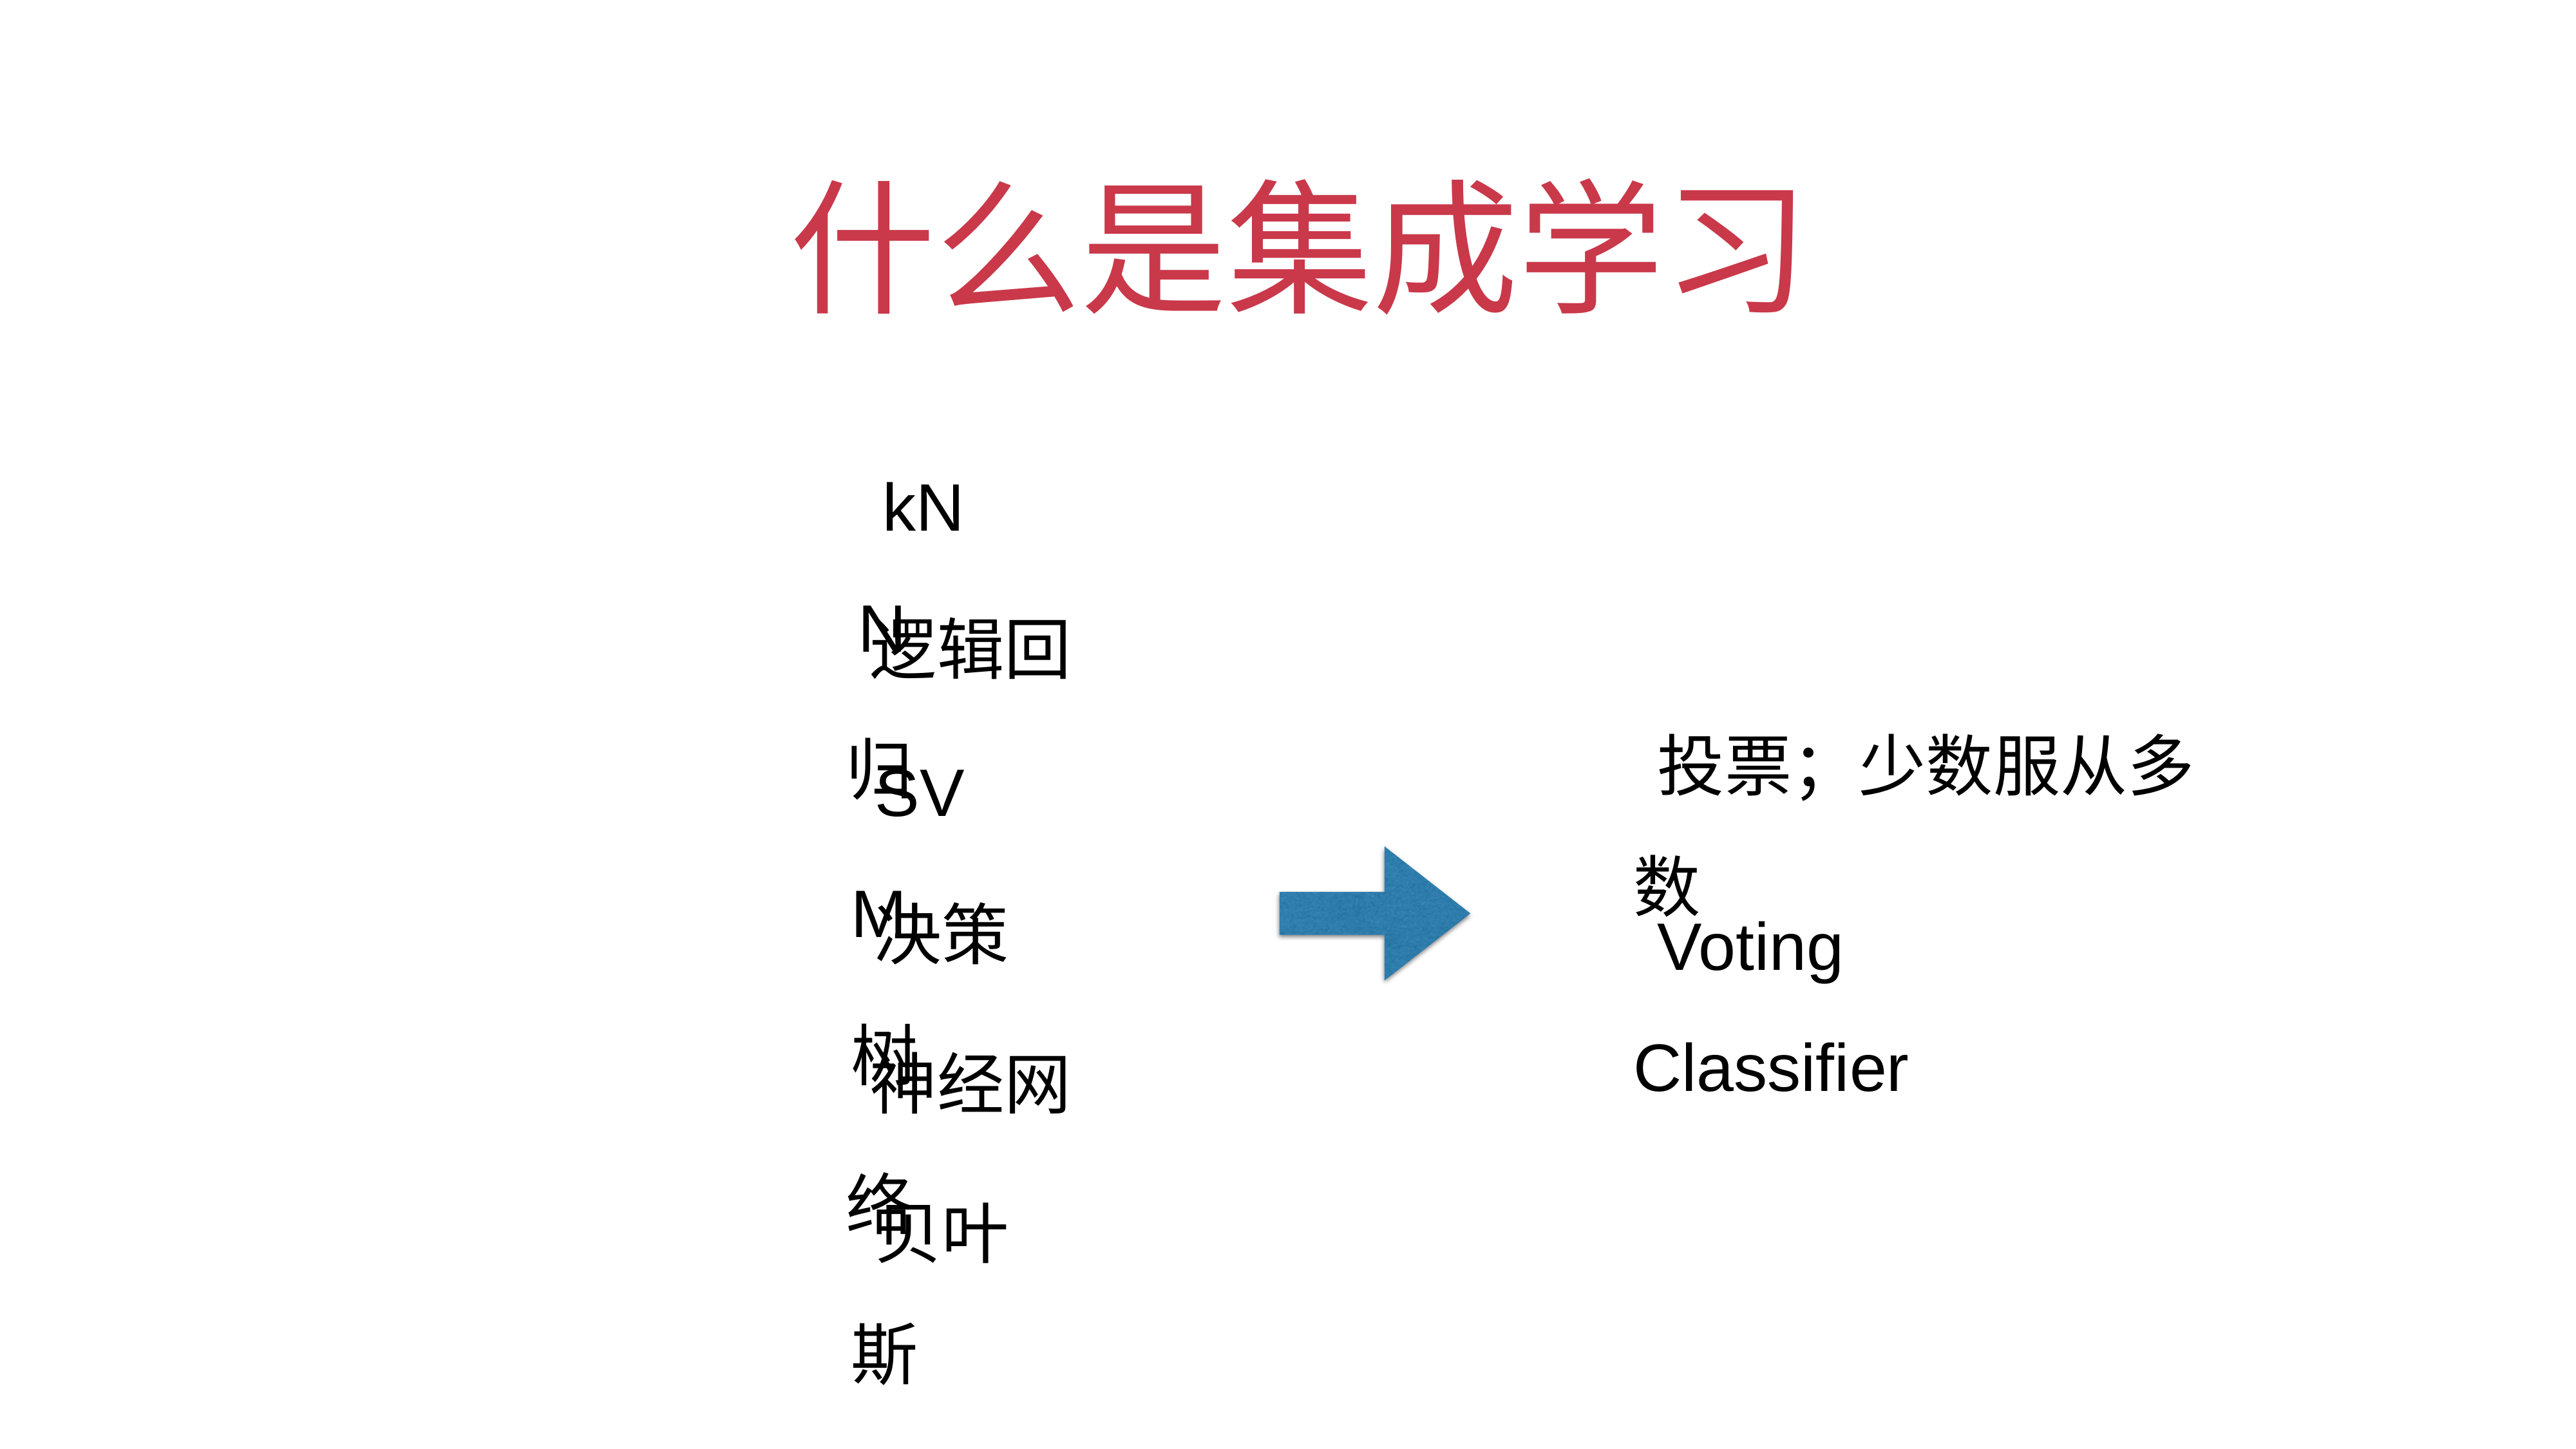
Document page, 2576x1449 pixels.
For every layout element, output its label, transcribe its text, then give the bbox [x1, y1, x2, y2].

text_box 决策树 [845, 907, 1058, 1039]
text_box [1279, 846, 1471, 981]
text_box 逻辑回归 [840, 621, 1120, 753]
text_box SVM [846, 764, 1002, 896]
text_box Voting Classifier [1627, 918, 2121, 1050]
text_box kNN [853, 478, 995, 611]
text_box 贝叶斯 [845, 1206, 1058, 1338]
text_box 神经网络 [840, 1056, 1120, 1188]
title 什么是集成学习 [187, 122, 2389, 337]
text_box 投票；少数服从多数 [1628, 738, 2244, 870]
